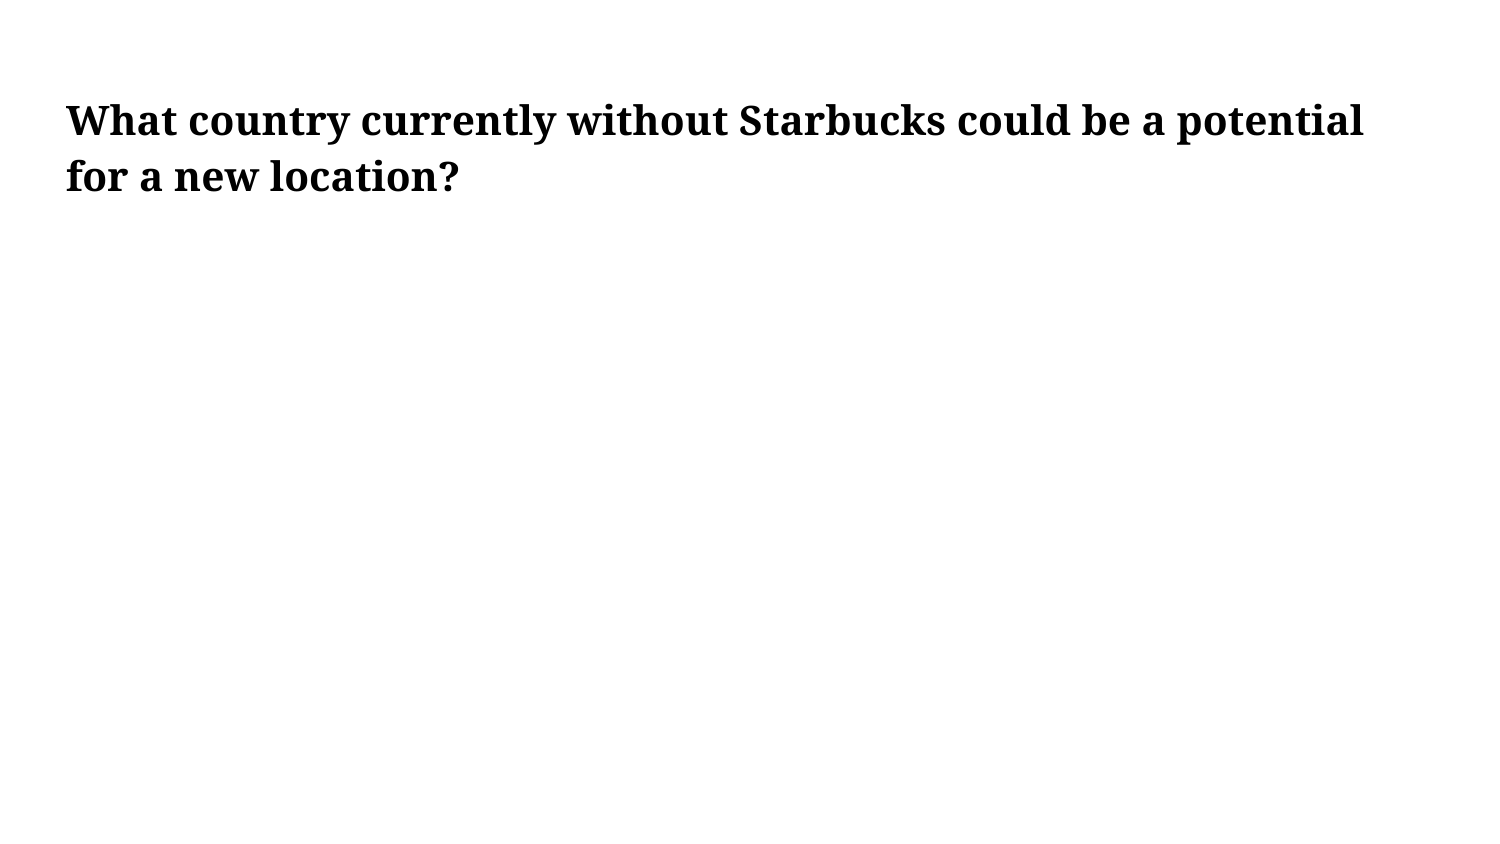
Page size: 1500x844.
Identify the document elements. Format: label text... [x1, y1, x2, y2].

title What country currently without Starbucks could be a potential for a new location? [51, 72, 1449, 253]
